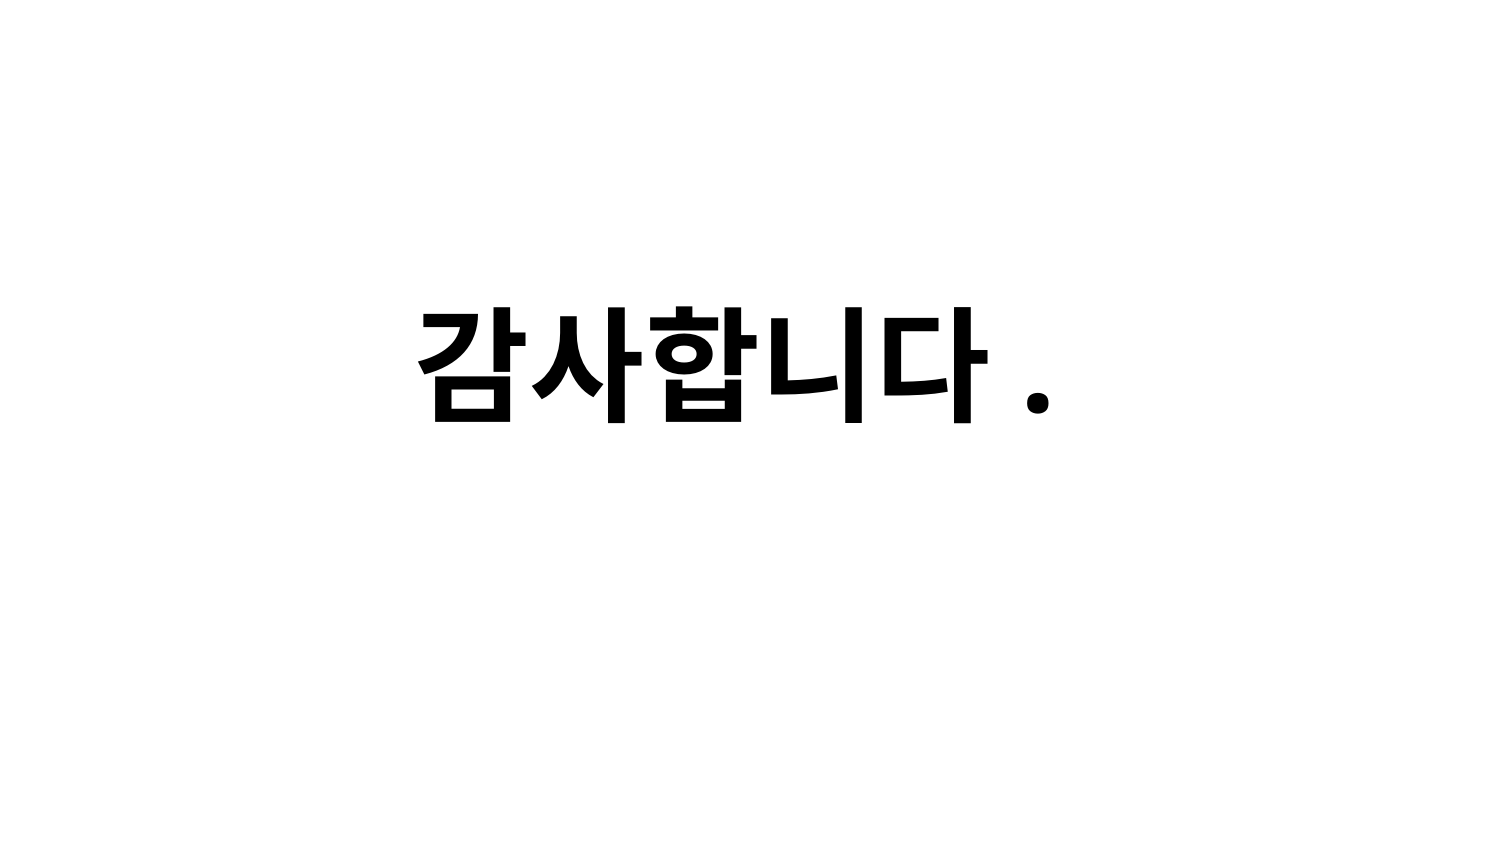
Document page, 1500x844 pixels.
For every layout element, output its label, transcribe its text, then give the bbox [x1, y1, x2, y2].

text_box 감사합니다. [354, 279, 1117, 445]
